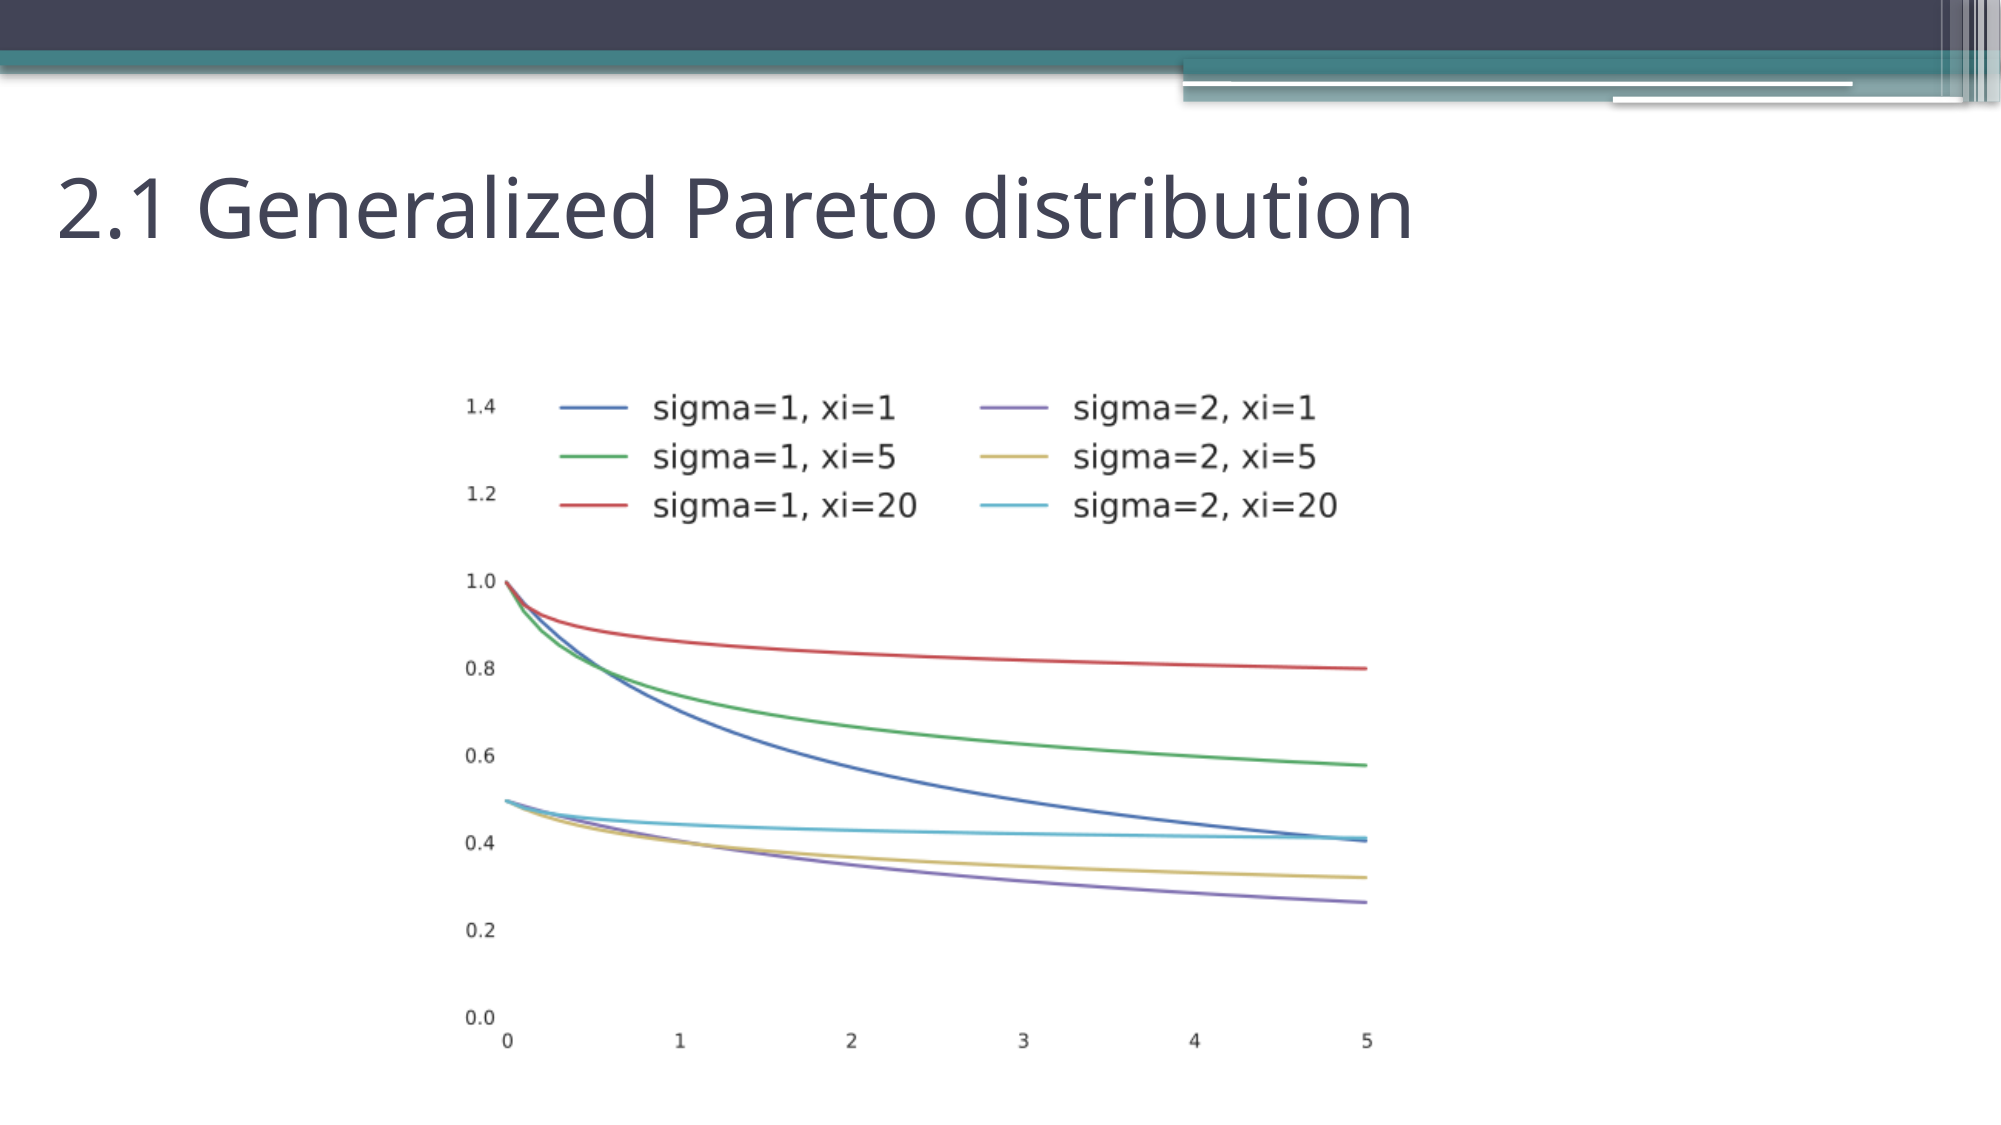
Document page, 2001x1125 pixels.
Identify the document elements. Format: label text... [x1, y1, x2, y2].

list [368, 280, 1477, 1125]
title 2.1 Generalized Pareto distribution [41, 118, 1842, 294]
